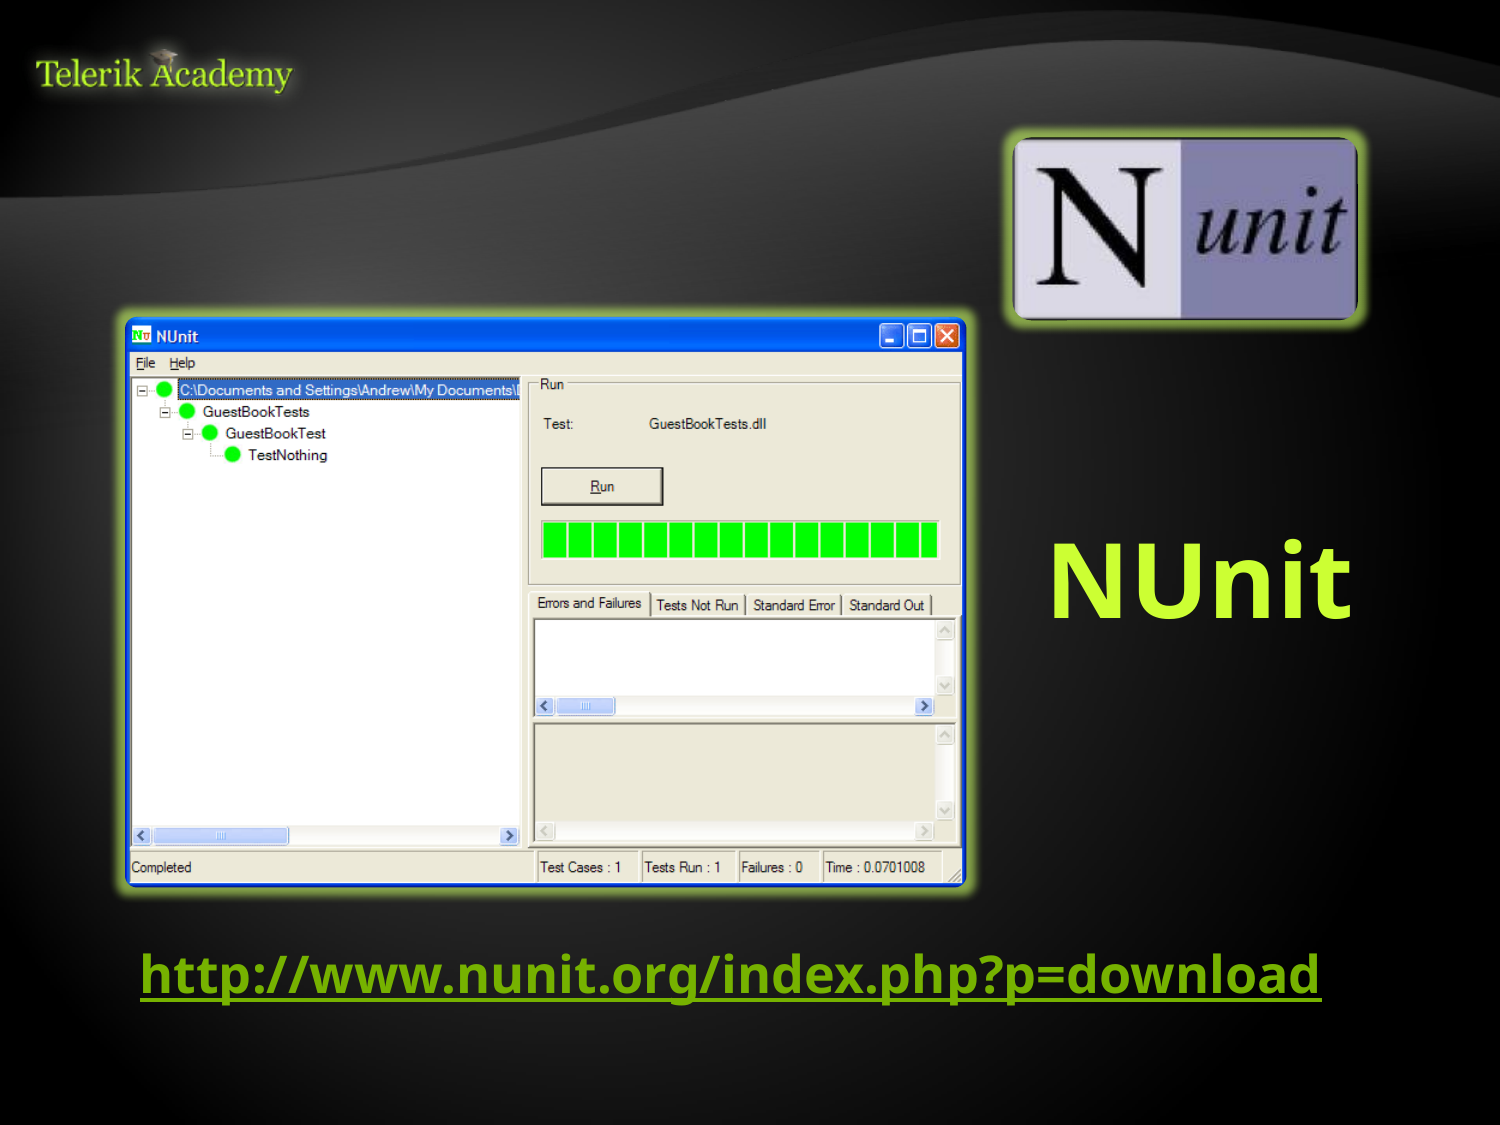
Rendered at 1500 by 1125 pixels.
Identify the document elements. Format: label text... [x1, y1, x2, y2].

text_box http://www.nunit.org/index.php?p=download [124, 934, 1413, 1020]
picture [0, 0, 1500, 1125]
title NUnit [999, 525, 1400, 638]
